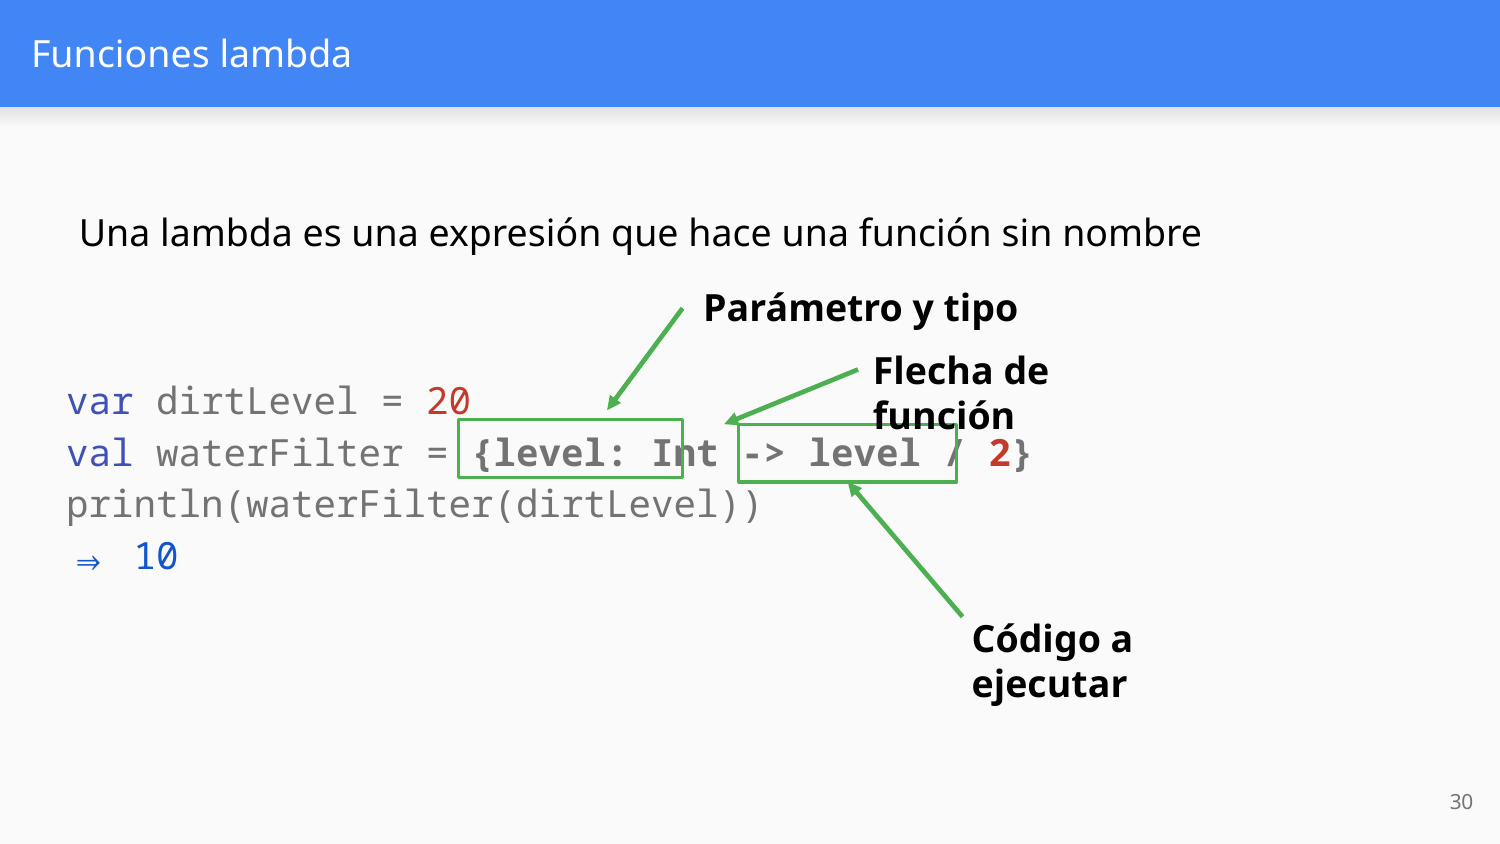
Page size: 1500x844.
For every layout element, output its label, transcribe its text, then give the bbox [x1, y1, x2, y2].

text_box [606, 307, 683, 411]
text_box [847, 481, 963, 617]
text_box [723, 369, 859, 425]
slide_number ‹#› [1398, 770, 1489, 835]
text_box Una lambda es una expresión que hace una función sin nombre [63, 193, 1446, 269]
text_box [738, 424, 957, 482]
text_box Parámetro y tipo [688, 268, 1087, 332]
title Funciones lambda [16, 2, 1464, 102]
text_box Código a ejecutar [956, 600, 1309, 659]
list var dirtLevel = 20 val waterFilter = {level: Int -> level / 2} println(waterFilter(dirtLevel)) ⇒ 10 [51, 355, 956, 657]
text_box Flecha de función [857, 331, 1210, 408]
text_box [458, 419, 683, 478]
list var dirtLevel = 20 val waterFilter = {level: Int -> level / 2} println(waterFilter(dirtLevel)) ⇒ 10 [863, 355, 1449, 657]
